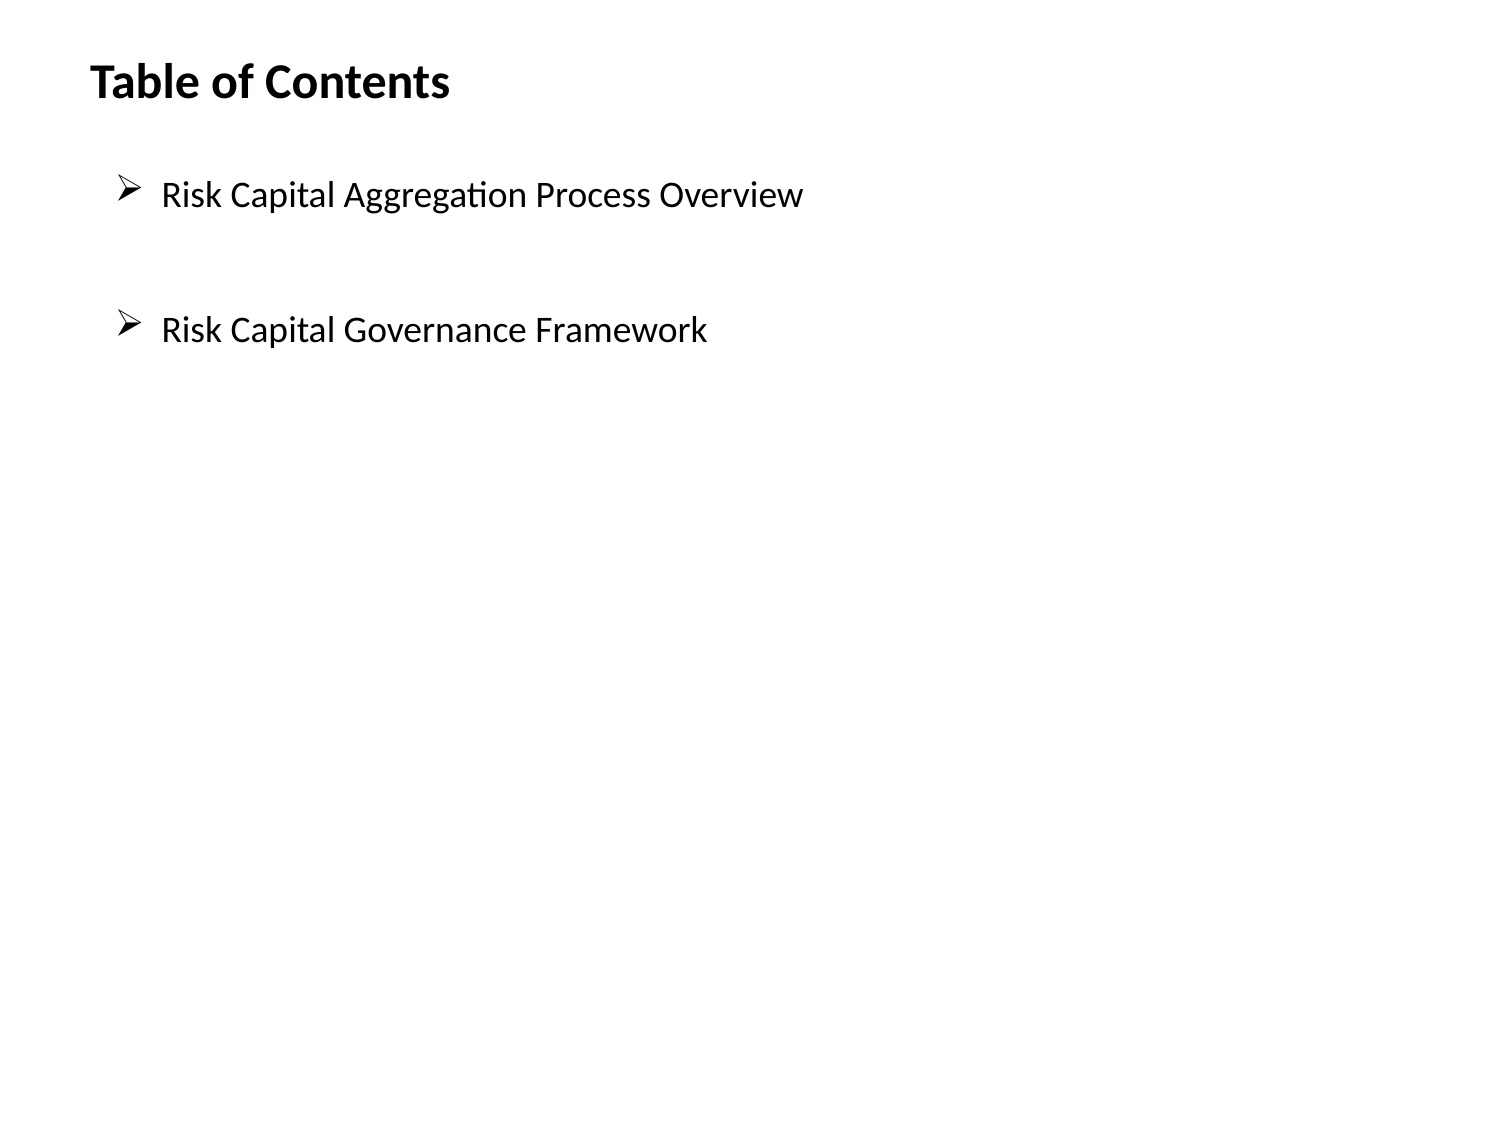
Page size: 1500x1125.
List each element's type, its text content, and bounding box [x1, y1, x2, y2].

title Table of Contents [75, 45, 1425, 113]
text_box Risk Capital Aggregation Process Overview Risk Capital Governance Framework [99, 162, 1425, 403]
